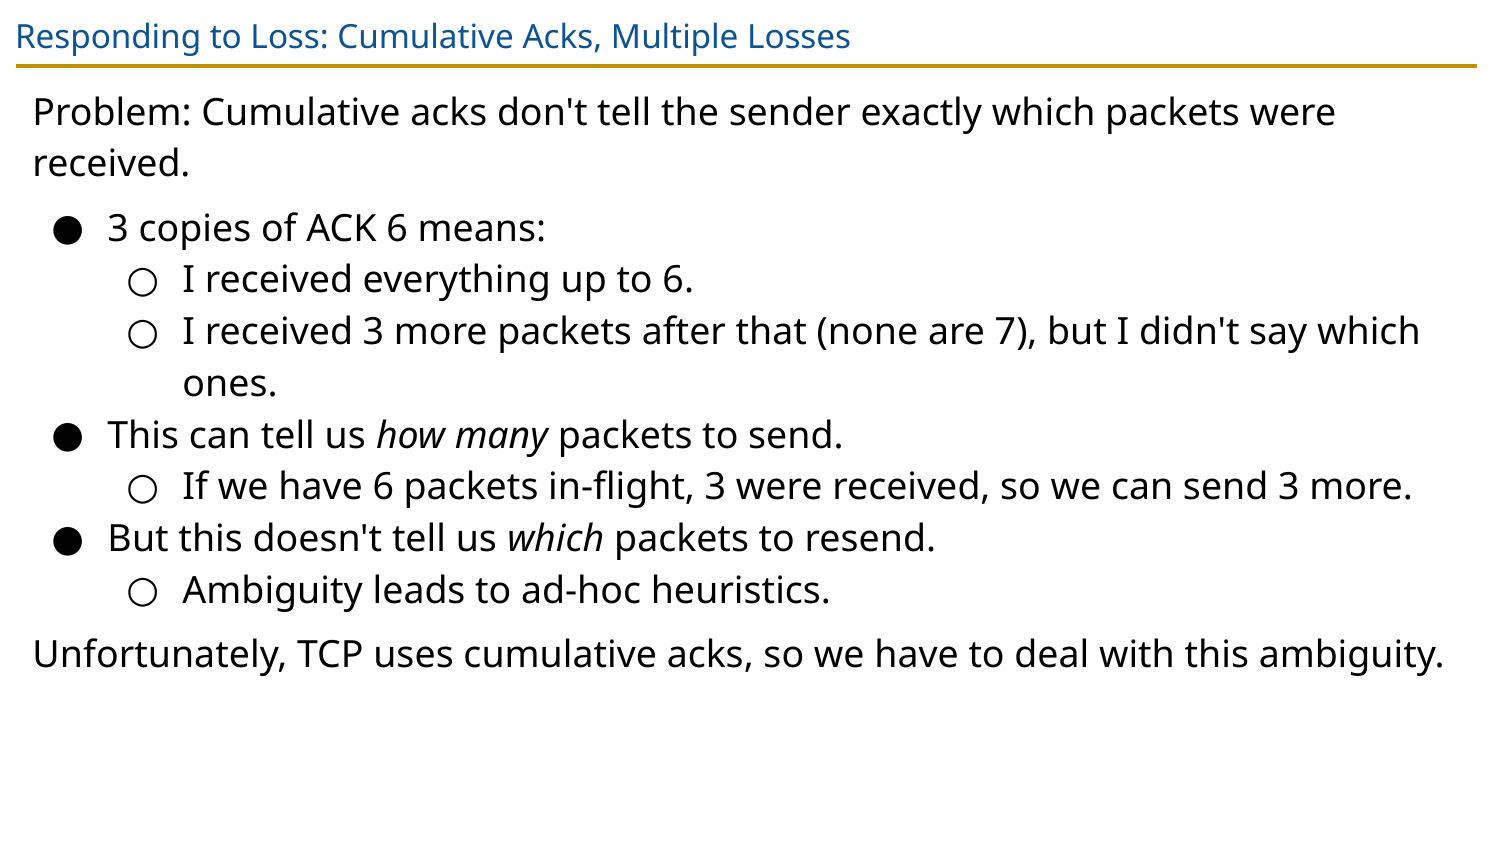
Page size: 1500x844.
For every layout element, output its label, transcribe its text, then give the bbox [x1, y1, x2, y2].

title Responding to Loss: Cumulative Acks, Multiple Losses [0, 0, 1398, 65]
list Problem: Cumulative acks don't tell the sender exactly which packets were received. 3 copies of ACK 6 means: I received everything up to 6. I received 3 more packets after that (none are 7), but I didn't say which ones. This can tell us how many packets to send. If we have 6 packets in-flight, 3 were received, so we can send 3 more. But this doesn't tell us which packets to resend. Ambiguity leads to ad-hoc heuristics. Unfortunately, TCP uses cumulative acks, so we have to deal with this ambiguity. [17, 65, 1480, 810]
